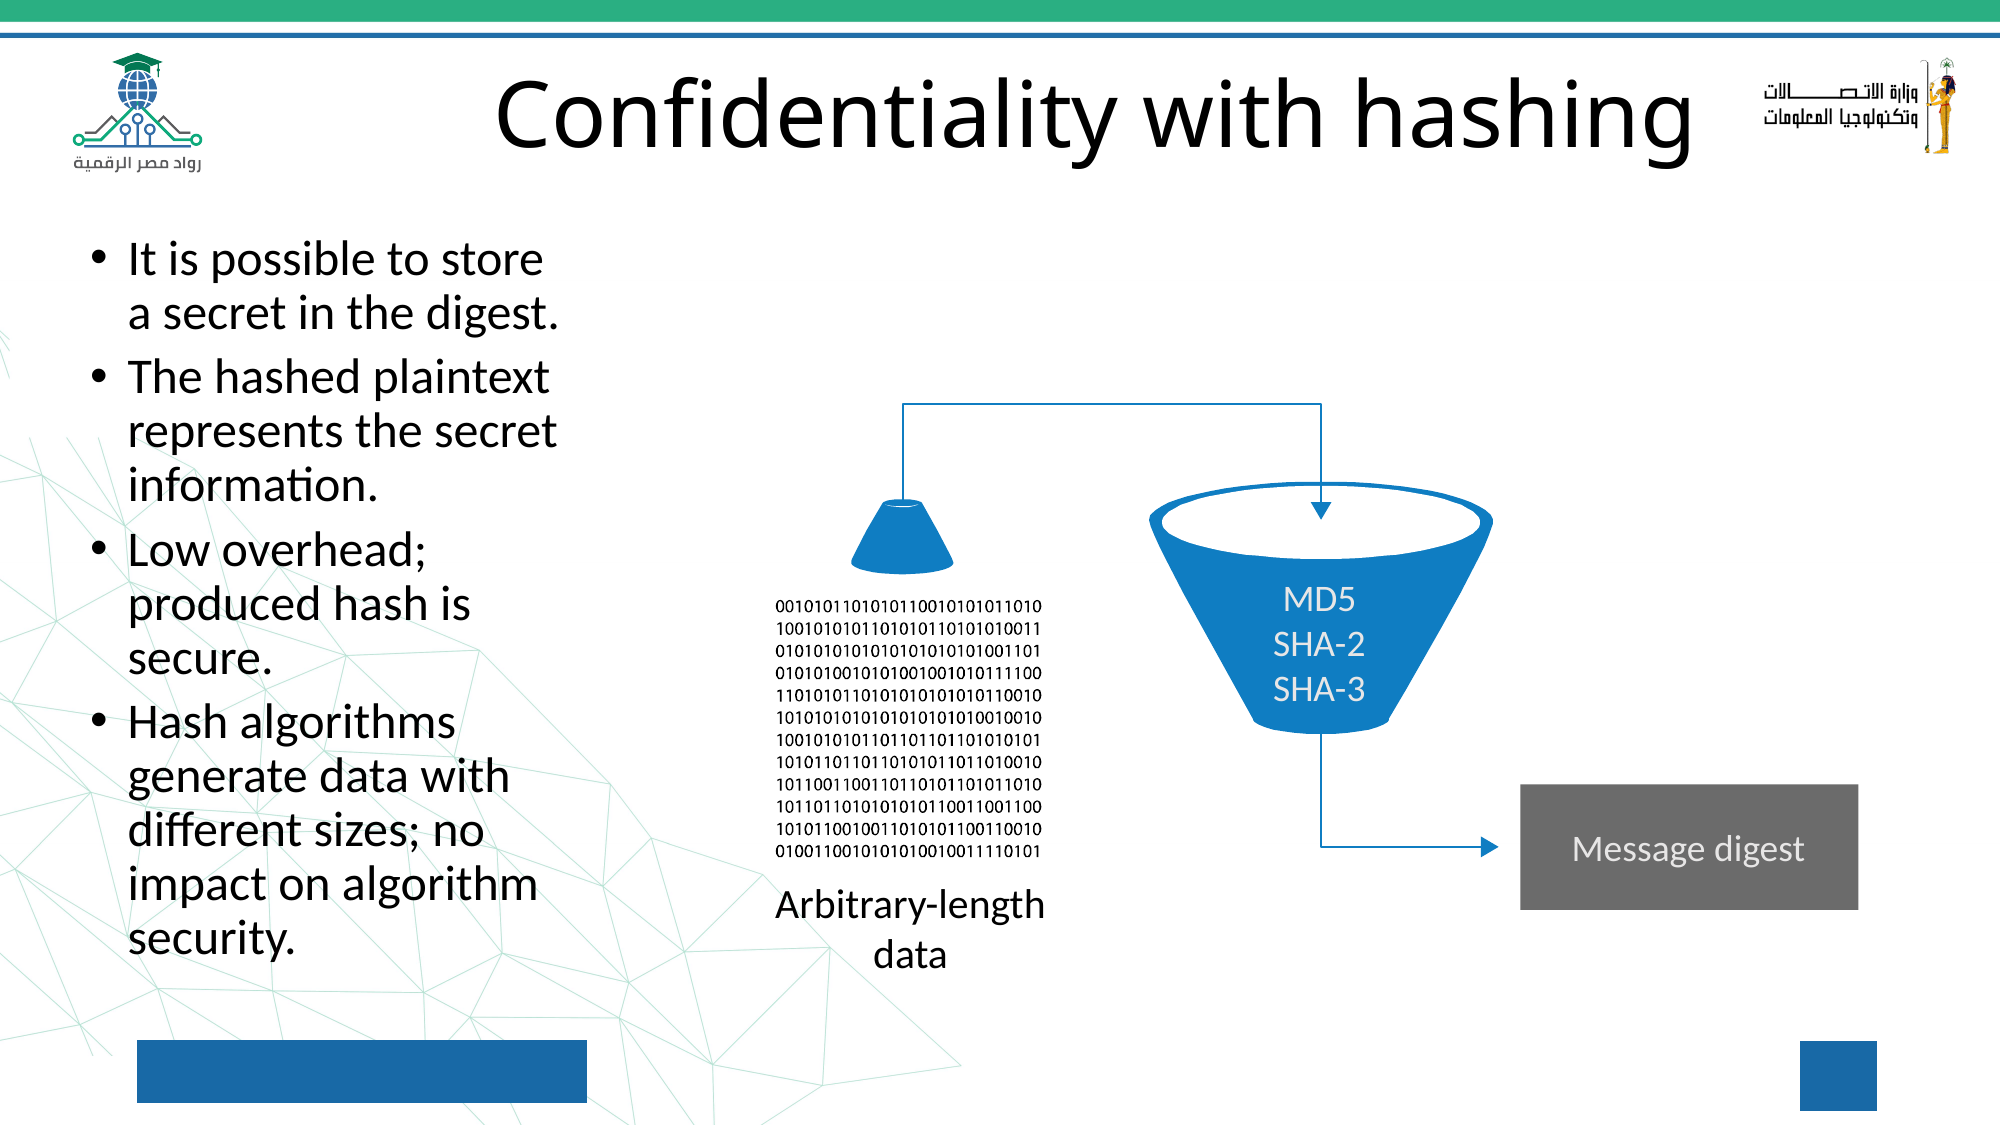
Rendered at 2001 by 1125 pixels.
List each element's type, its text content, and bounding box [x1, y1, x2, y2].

list It is possible to store a secret in the digest. The hashed plaintext represents the secret information. Low overhead; produced hash is secure. Hash algorithms generate data with different sizes; no impact on algorithm security. [0, 224, 591, 1086]
picture [0, 0, 2000, 1125]
title Confidentiality with hashing [478, 31, 1746, 205]
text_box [775, 403, 1859, 910]
text_box Arbitrary-length data [760, 869, 1061, 985]
